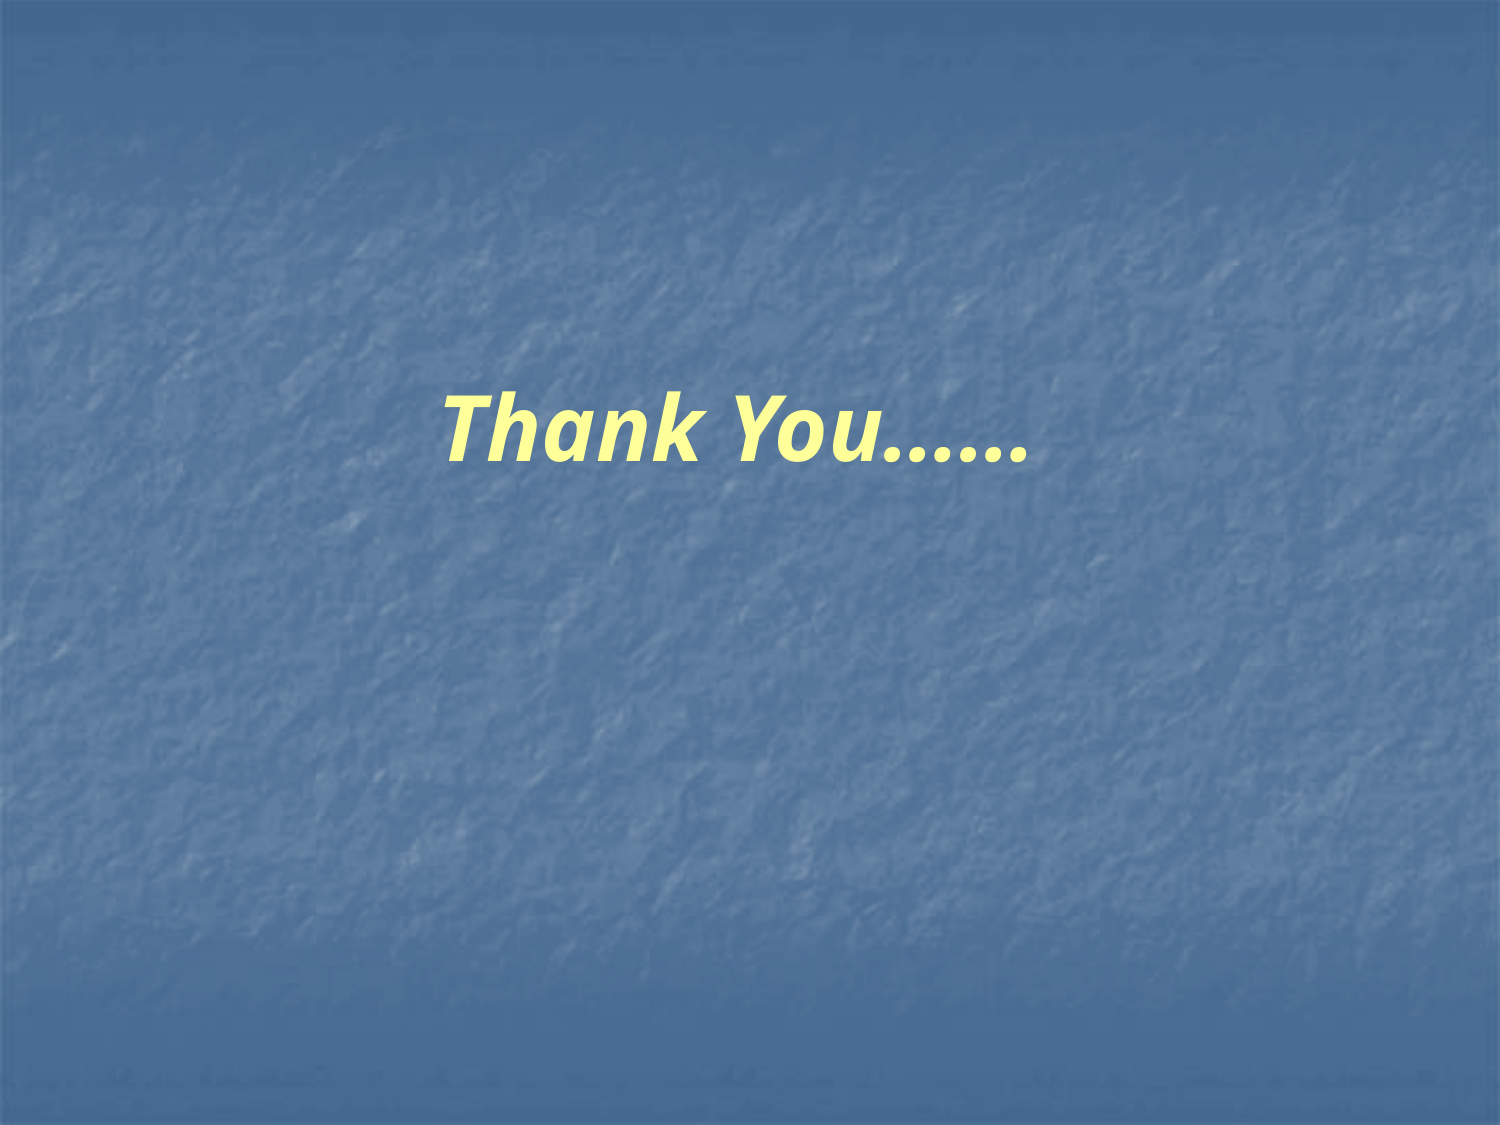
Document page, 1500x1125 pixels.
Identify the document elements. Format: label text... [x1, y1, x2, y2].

title Thank You…… [62, 312, 1413, 538]
